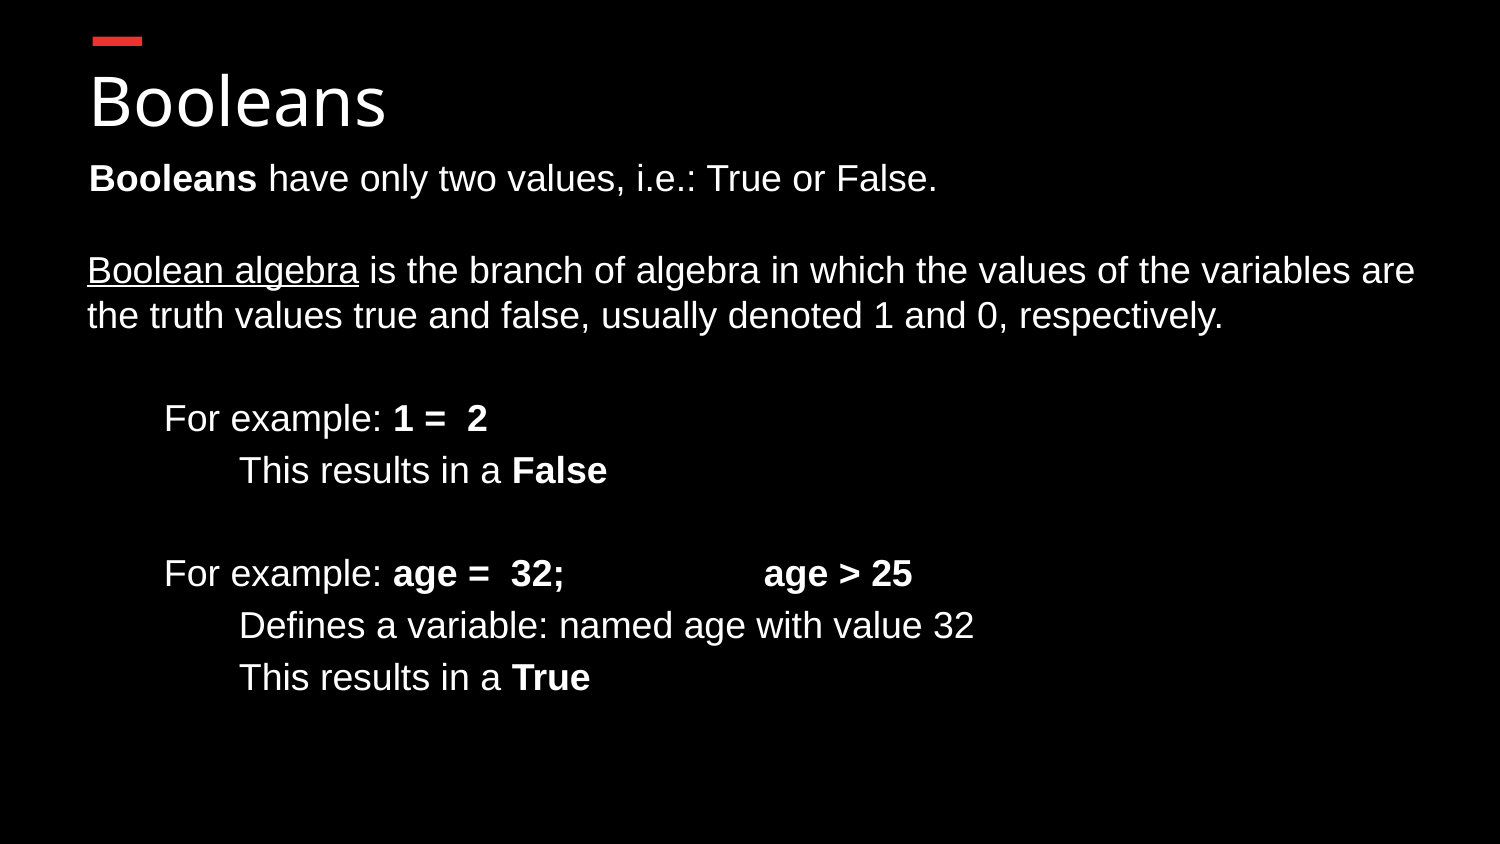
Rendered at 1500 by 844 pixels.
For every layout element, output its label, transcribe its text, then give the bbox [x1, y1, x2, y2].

title Booleans [86, 55, 539, 145]
text_box [92, 36, 143, 46]
text_box Booleans have only two values, i.e.: True or False. Boolean algebra is the branch of algebra in which the values of the variables are the truth values true and false, usually denoted 1 and 0, respectively. For example: 1 = 2 This results in a False For example: age = 32; age > 25 Deﬁnes a variable: named age with value 32 This results in a True [86, 145, 1420, 698]
